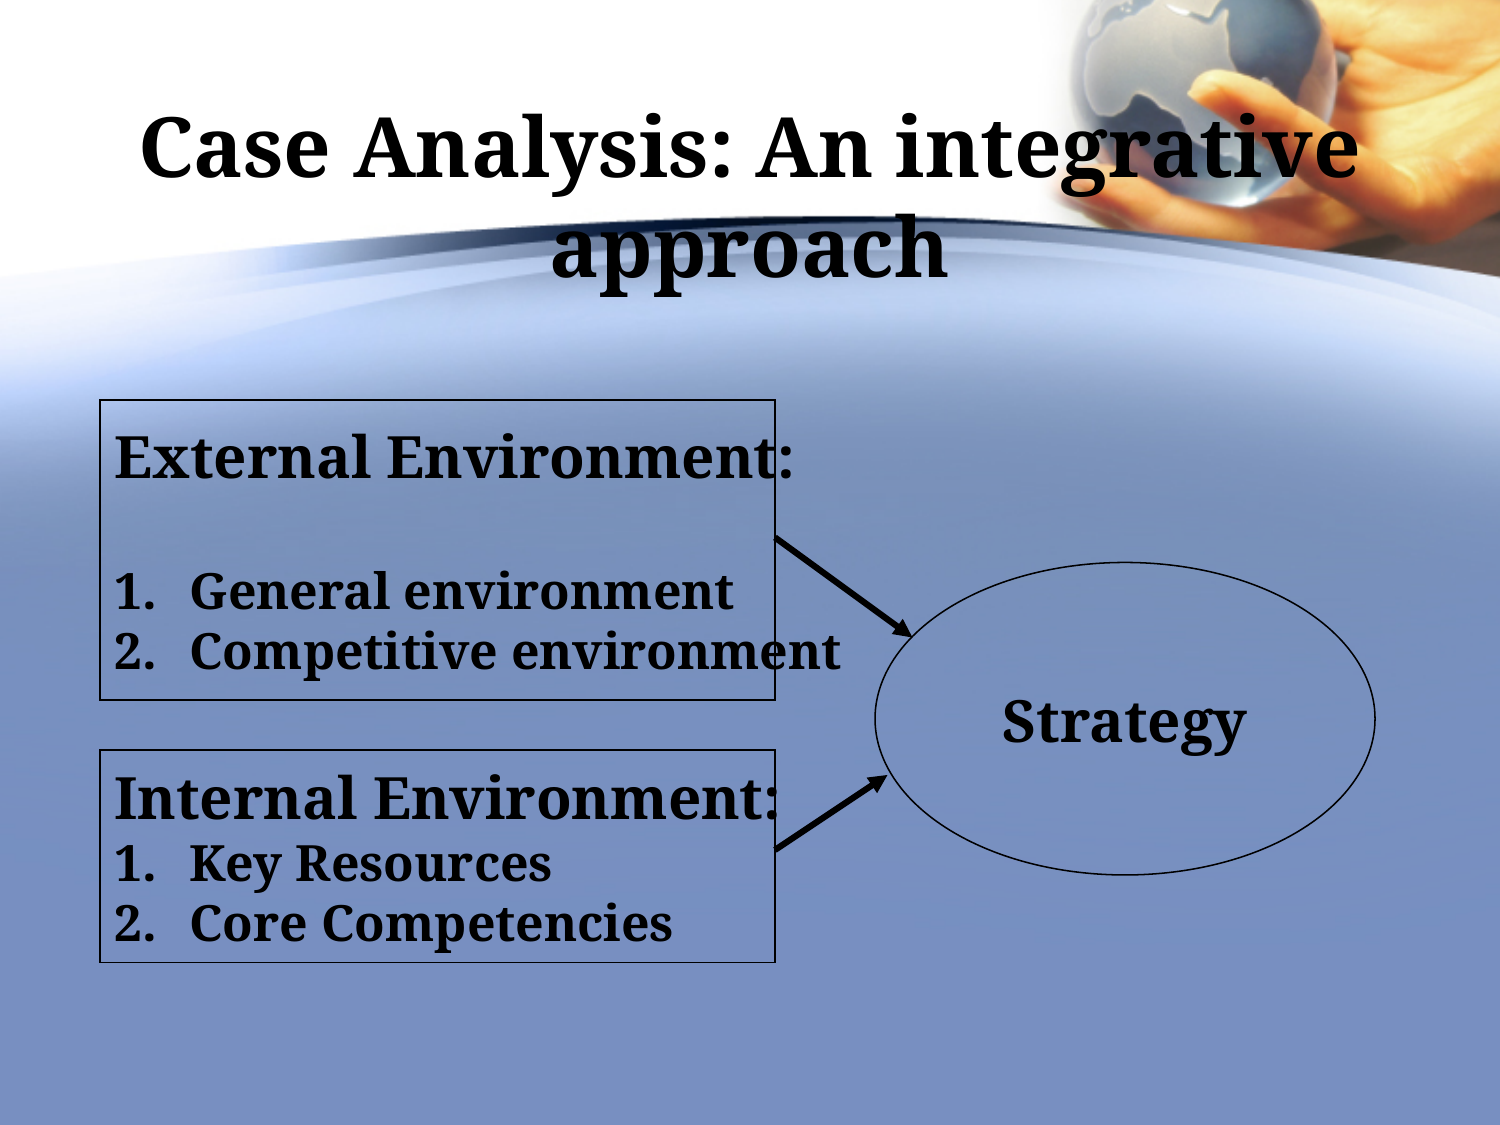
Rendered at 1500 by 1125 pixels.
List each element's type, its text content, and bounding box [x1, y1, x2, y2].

text_box [774, 537, 913, 638]
text_box Internal Environment: Key Resources Core Competencies [99, 749, 775, 963]
text_box External Environment: General environment Competitive environment [99, 399, 775, 700]
text_box Case Analysis: An integrative approach [112, 99, 1388, 288]
text_box Strategy [875, 562, 1376, 875]
picture [0, 0, 1500, 1125]
text_box [774, 774, 888, 851]
